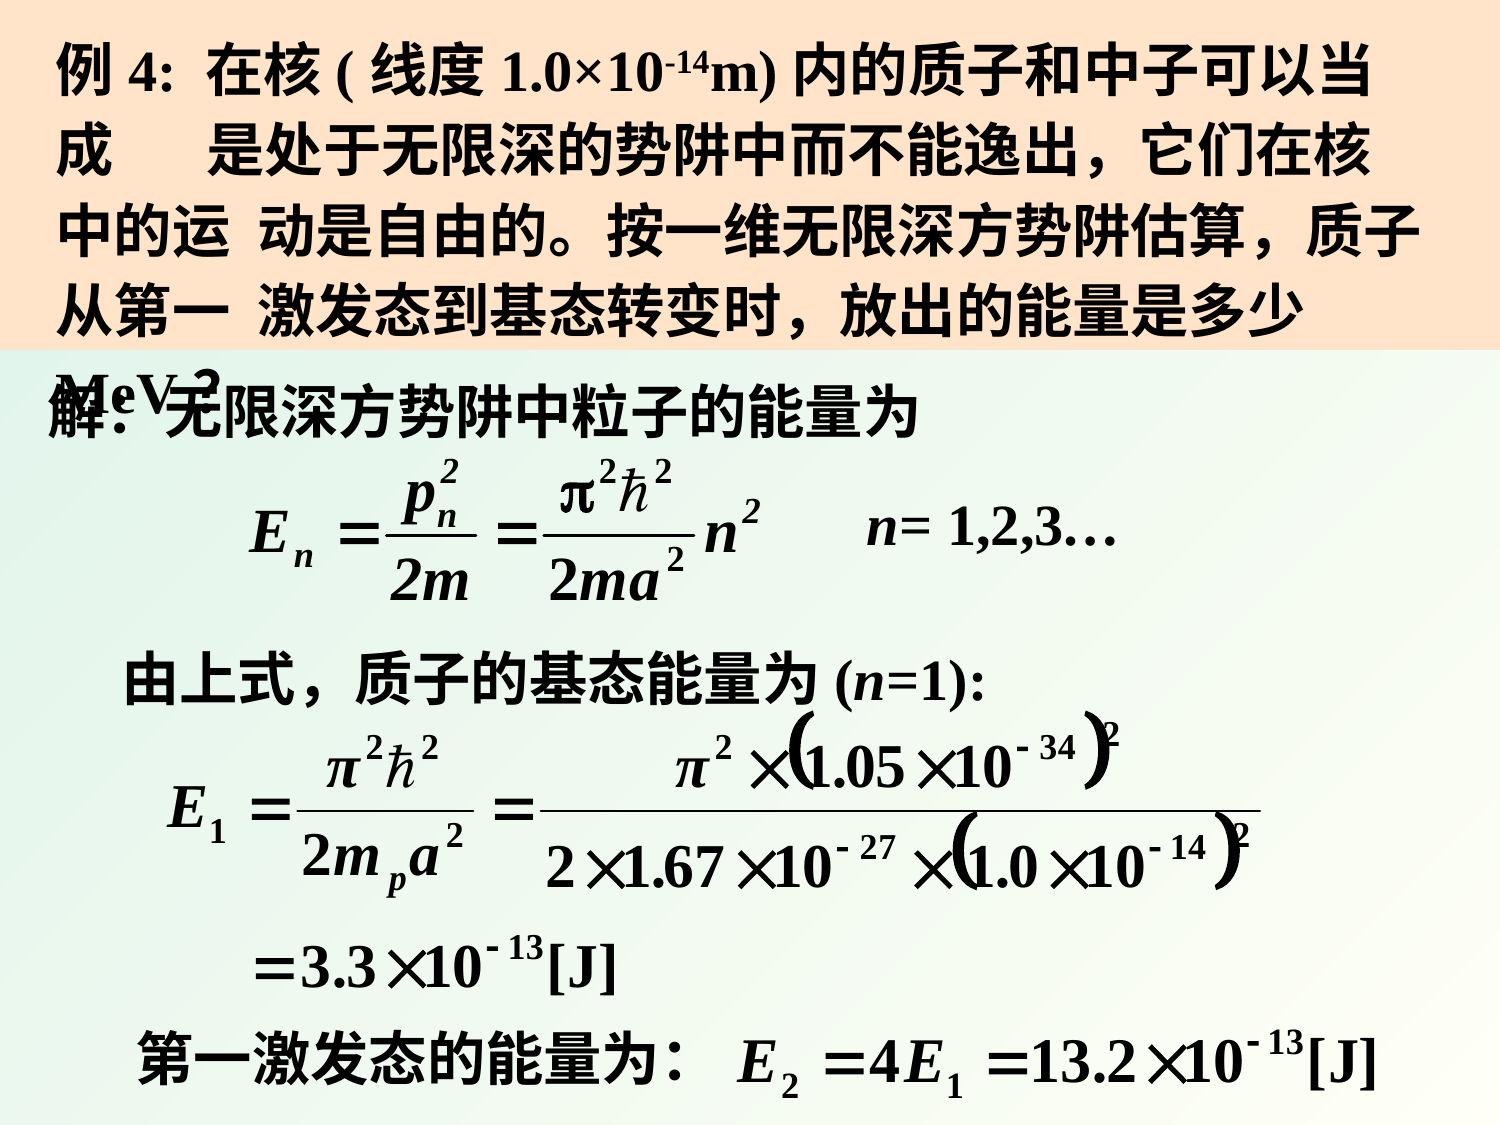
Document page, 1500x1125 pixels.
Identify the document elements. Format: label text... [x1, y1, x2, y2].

text_box n= 1,2,3… [852, 479, 1137, 565]
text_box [237, 441, 773, 612]
text_box [0, 0, 1500, 350]
text_box 第一激发态的能量为： [121, 993, 719, 1099]
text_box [724, 1013, 1383, 1107]
text_box 解：无限深方势阱中粒子的能量为 [33, 347, 1471, 453]
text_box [154, 704, 1271, 1009]
text_box 由上式，质子的基态能量为(n=1): [0, 613, 1438, 720]
text_box 例4: 在核(线度1.0×10-14m)内的质子和中子可以当成 是处于无限深的势阱中而不能逸出，它们在核中的运 动是自由的。按一维无限深方势阱估算，质子从第一 激发态到基态转变时，放出的能量是多少MeV？ [41, 15, 1442, 347]
